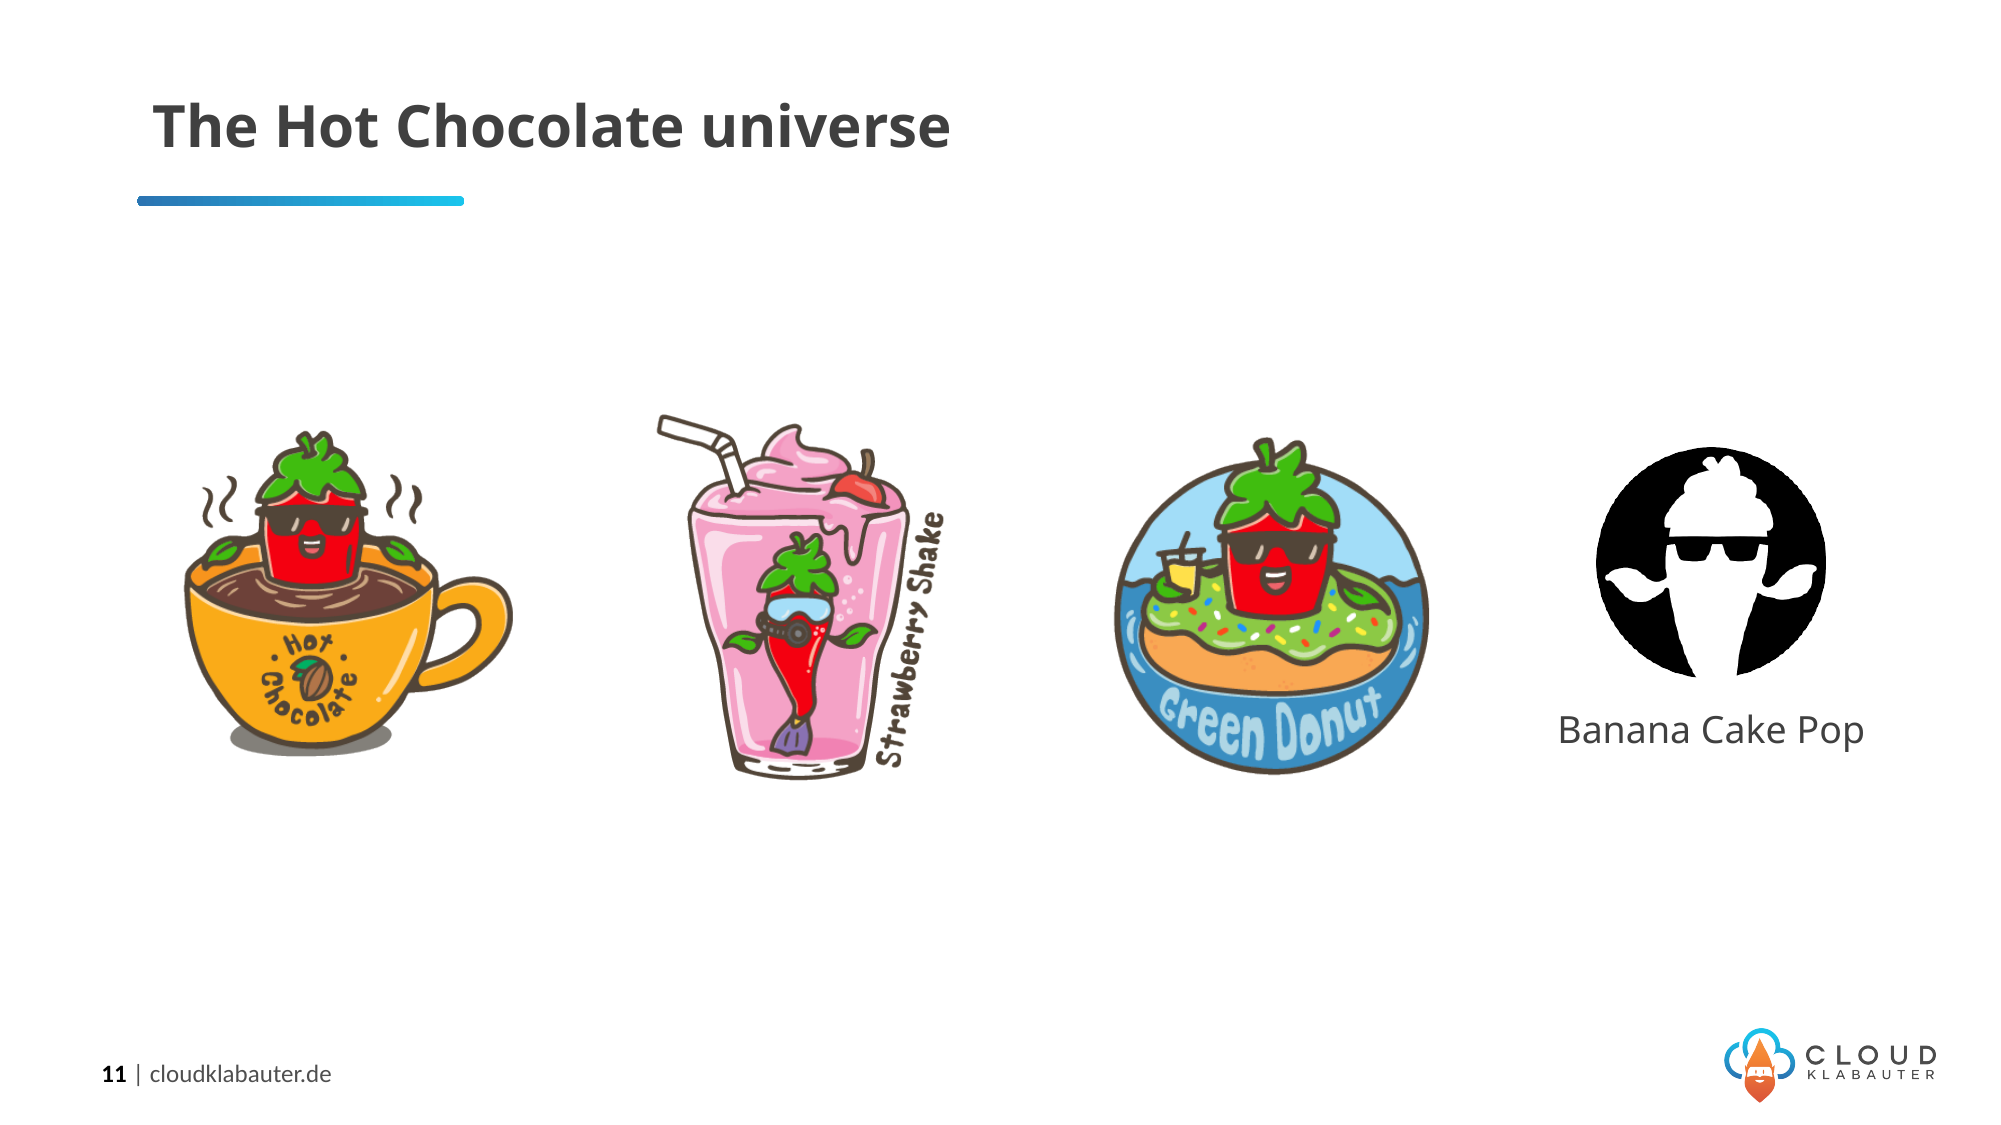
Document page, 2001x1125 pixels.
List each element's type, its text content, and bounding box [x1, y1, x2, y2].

picture [96, 380, 527, 811]
slide_number 11 | cloudklabauter.de [86, 1042, 537, 1103]
text_box Banana Cake Pop [1542, 698, 1881, 759]
picture [599, 394, 1002, 797]
title The Hot Chocolate universe [137, 41, 1863, 168]
picture [1596, 447, 1826, 678]
picture [1724, 1028, 1936, 1103]
picture [1046, 380, 1497, 831]
